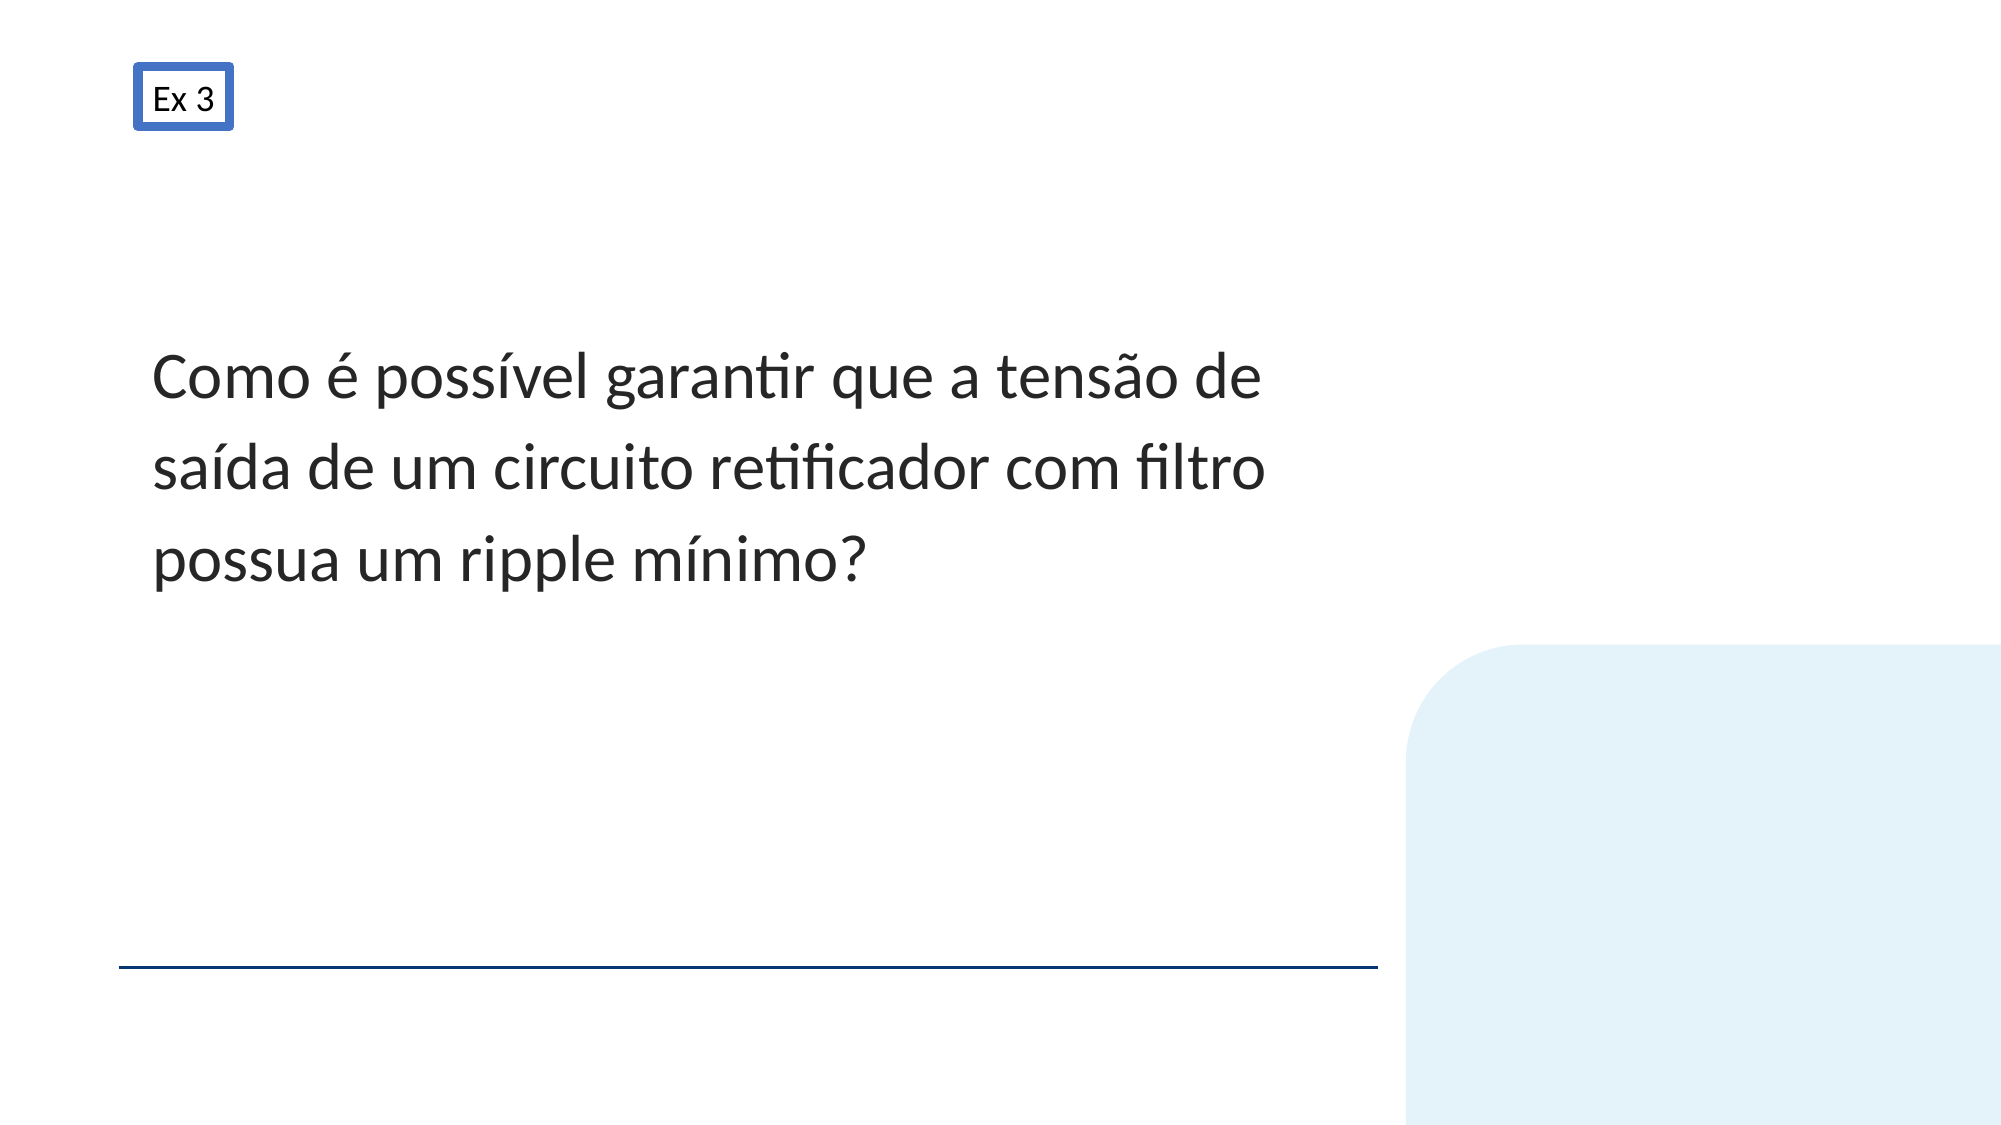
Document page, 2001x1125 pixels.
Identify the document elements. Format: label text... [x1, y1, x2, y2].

text_box Ex 3 [137, 66, 230, 127]
list Como é possível garantir que a tensão de saída de um circuito retificador com filtro possua um ripple mínimo? [137, 125, 1379, 932]
